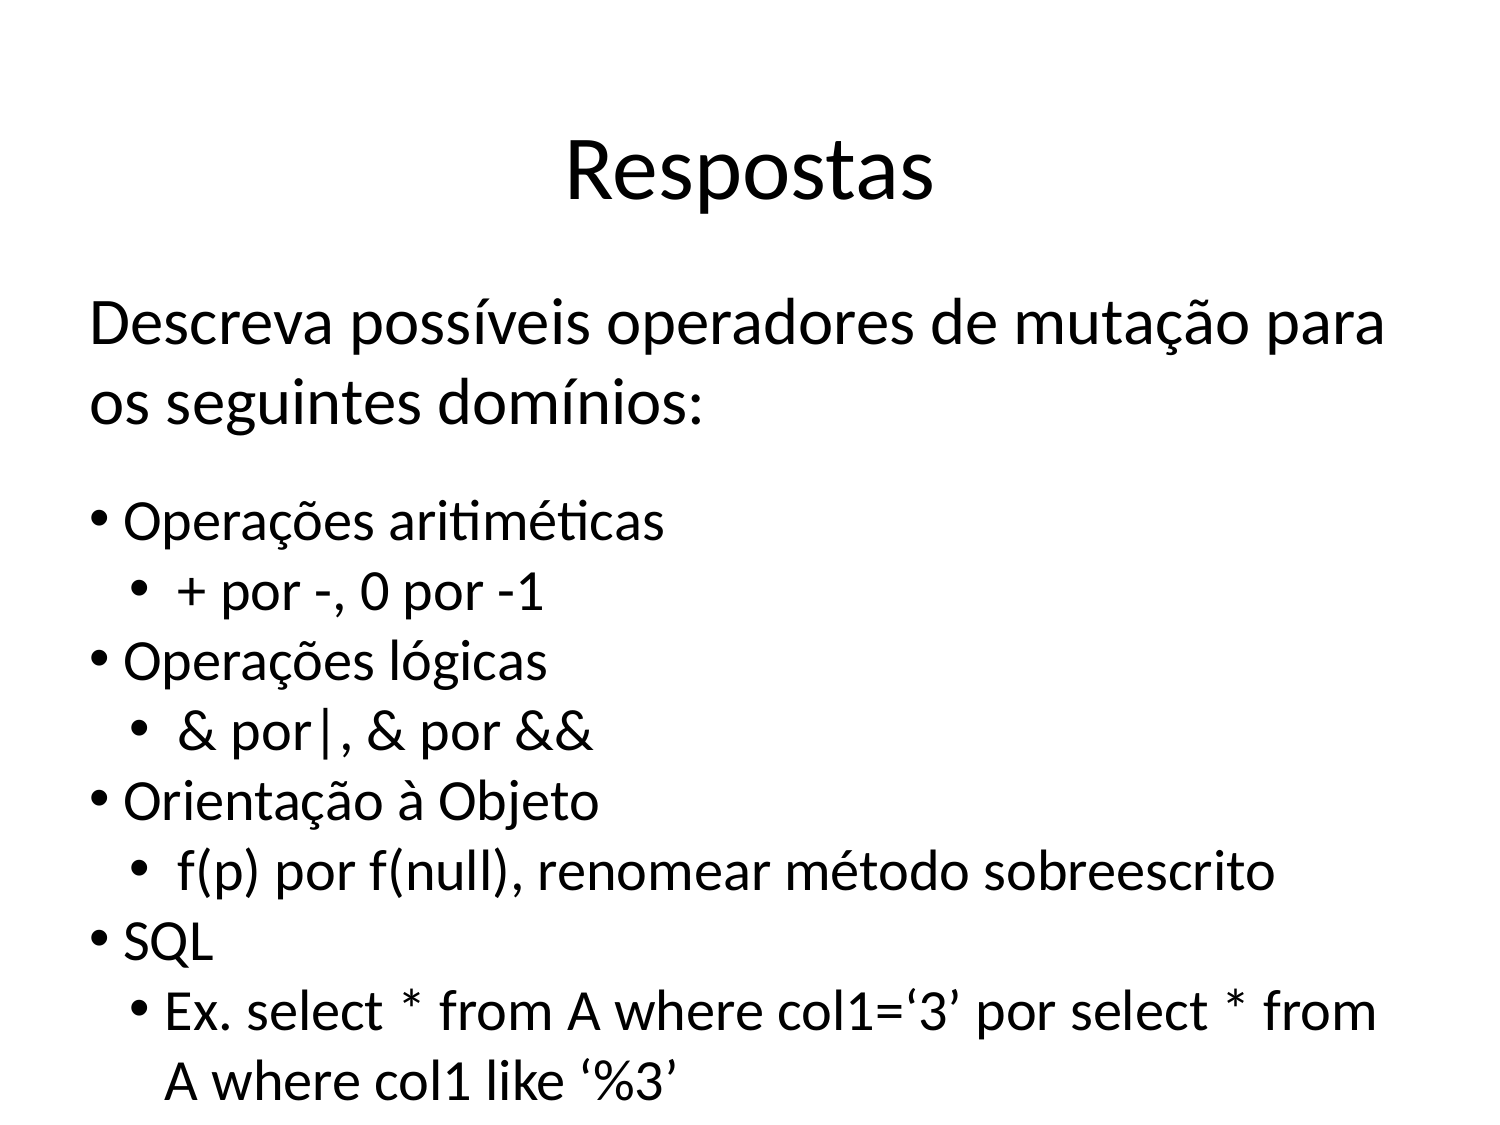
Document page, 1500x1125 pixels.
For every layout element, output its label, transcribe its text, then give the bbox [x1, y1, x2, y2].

text_box Descreva possíveis operadores de mutação para os seguintes domínios: Operações aritiméticas + por -, 0 por -1 Operações lógicas & por|, & por && Orientação à Objeto f(p) por f(null), renomear método sobreescrito SQL Ex. select * from A where col1=‘3’ por select * from A where col1 like ‘%3’ [74, 262, 1425, 1078]
text_box Respostas [74, 45, 1425, 233]
